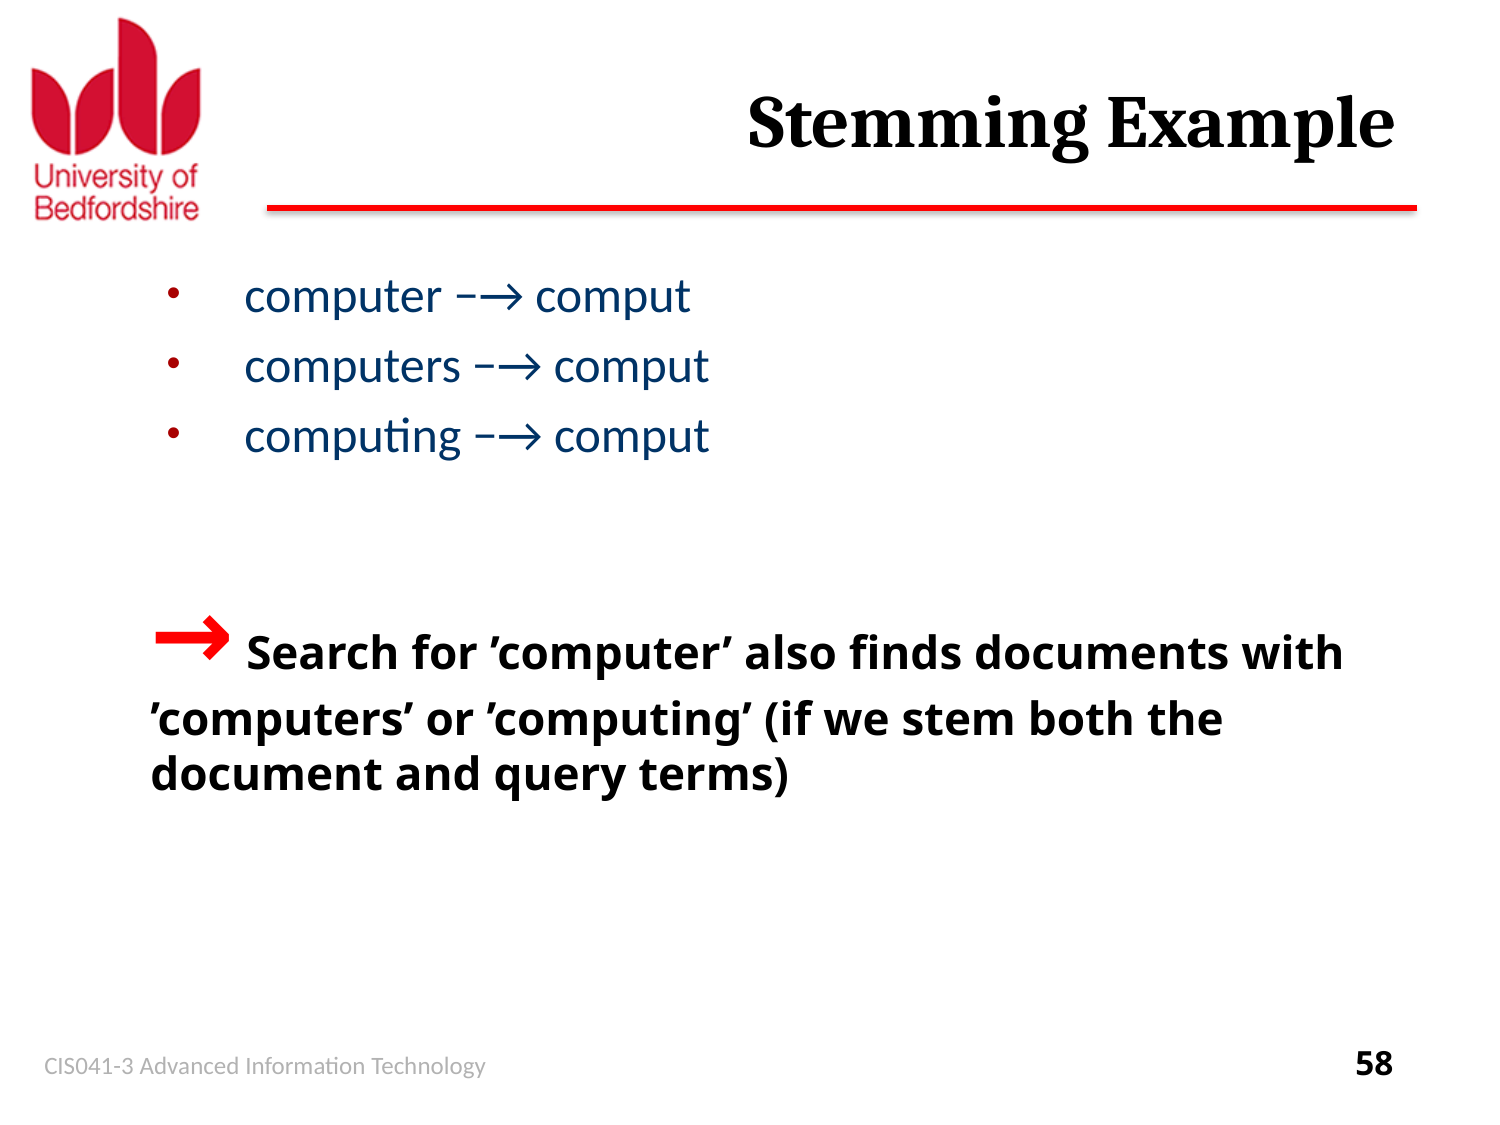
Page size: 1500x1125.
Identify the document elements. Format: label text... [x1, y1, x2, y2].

picture [0, 0, 237, 236]
title Stemming Example [262, 61, 1413, 174]
text_box → Search for ’computer’ also finds documents with ’computers’ or ’computing’ (if we stem both the document and query terms) [135, 562, 1484, 808]
list computer −→ comput computers −→ comput computing −→ comput [41, 255, 1413, 480]
footer CIS041-3 Advanced Information Technology [29, 1035, 750, 1095]
